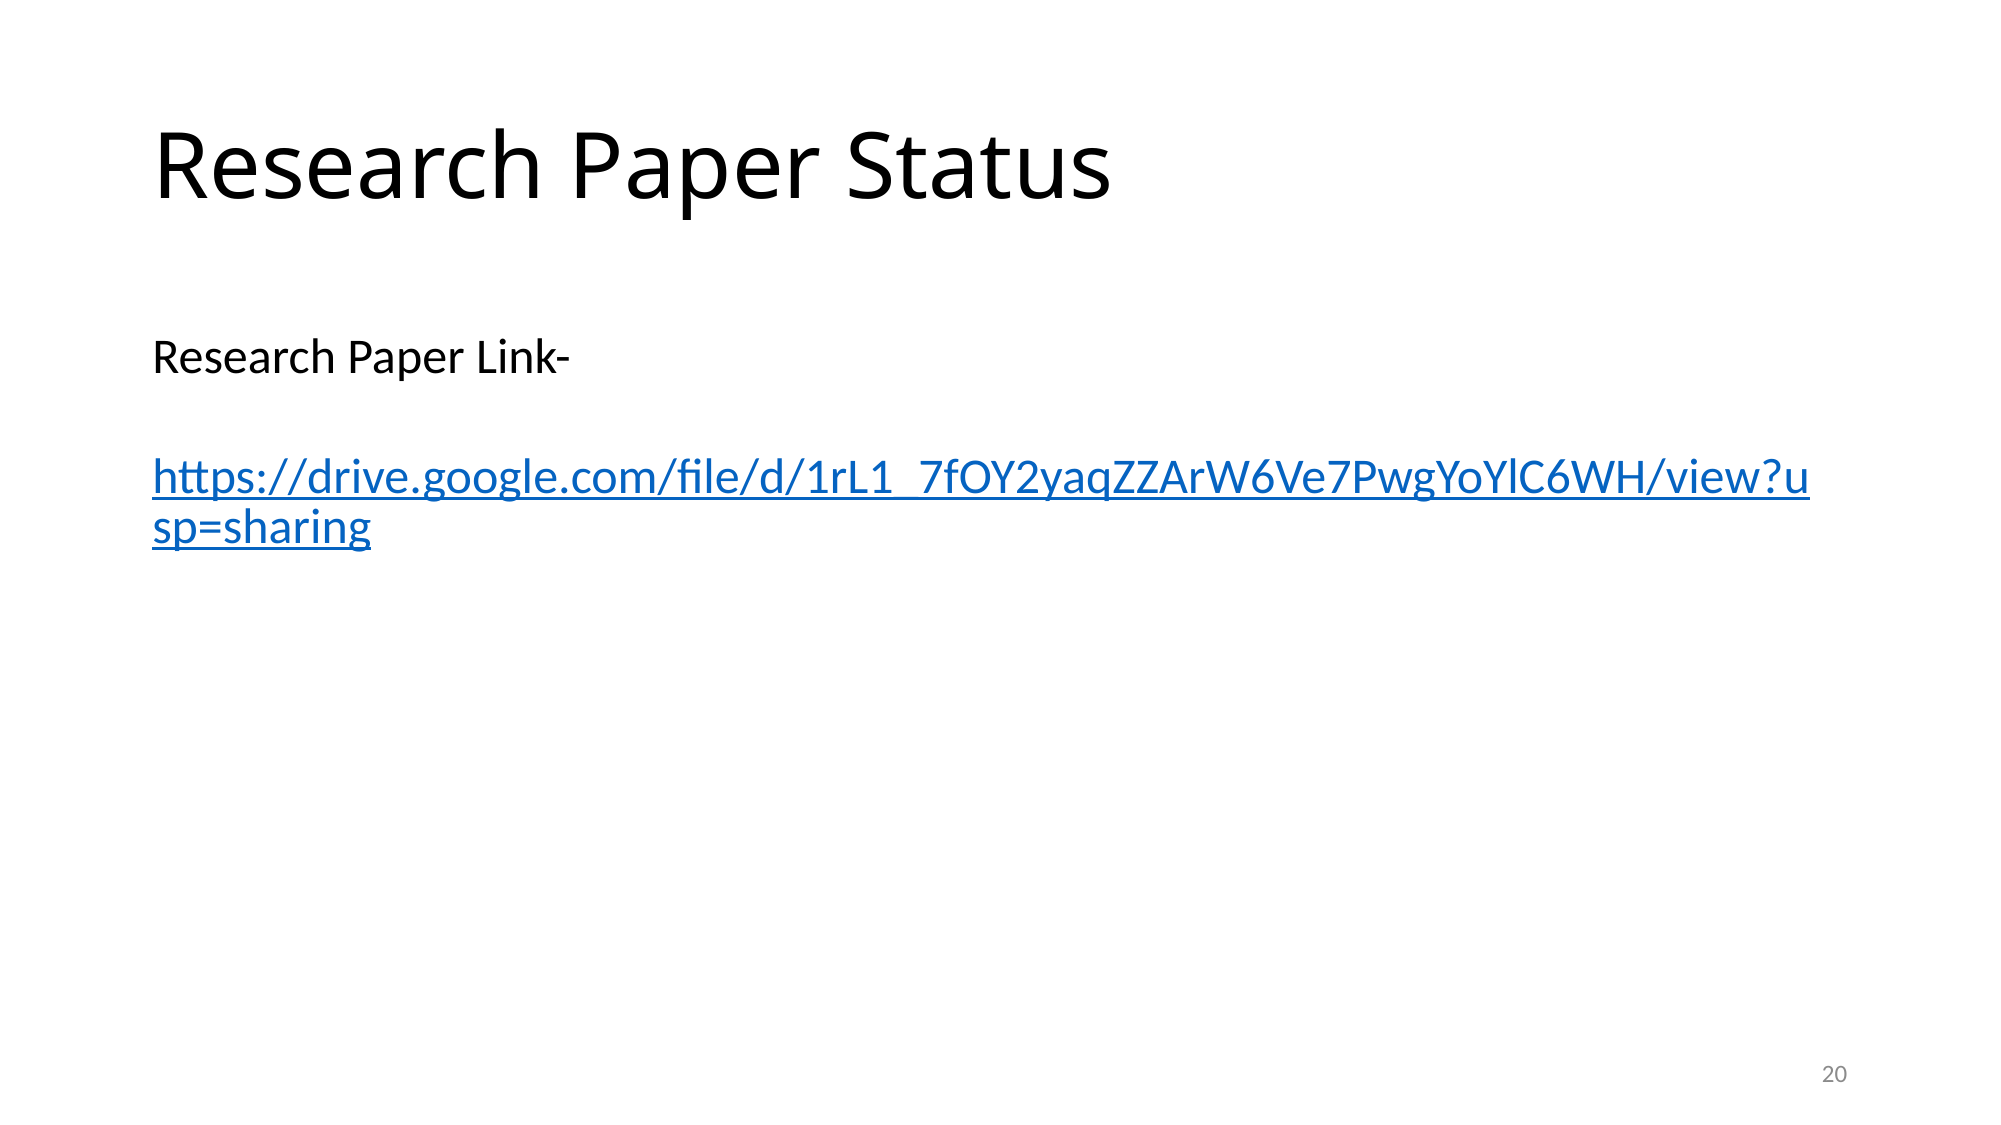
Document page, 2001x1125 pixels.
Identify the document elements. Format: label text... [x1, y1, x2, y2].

text_box Research Paper Link- https://drive.google.com/file/d/1rL1_7fOY2yaqZZArW6Ve7PwgYoYlC6WH/view?usp=sharing [137, 315, 1835, 511]
slide_number 20 [1412, 1042, 1863, 1103]
title Research Paper Status [137, 59, 1863, 278]
